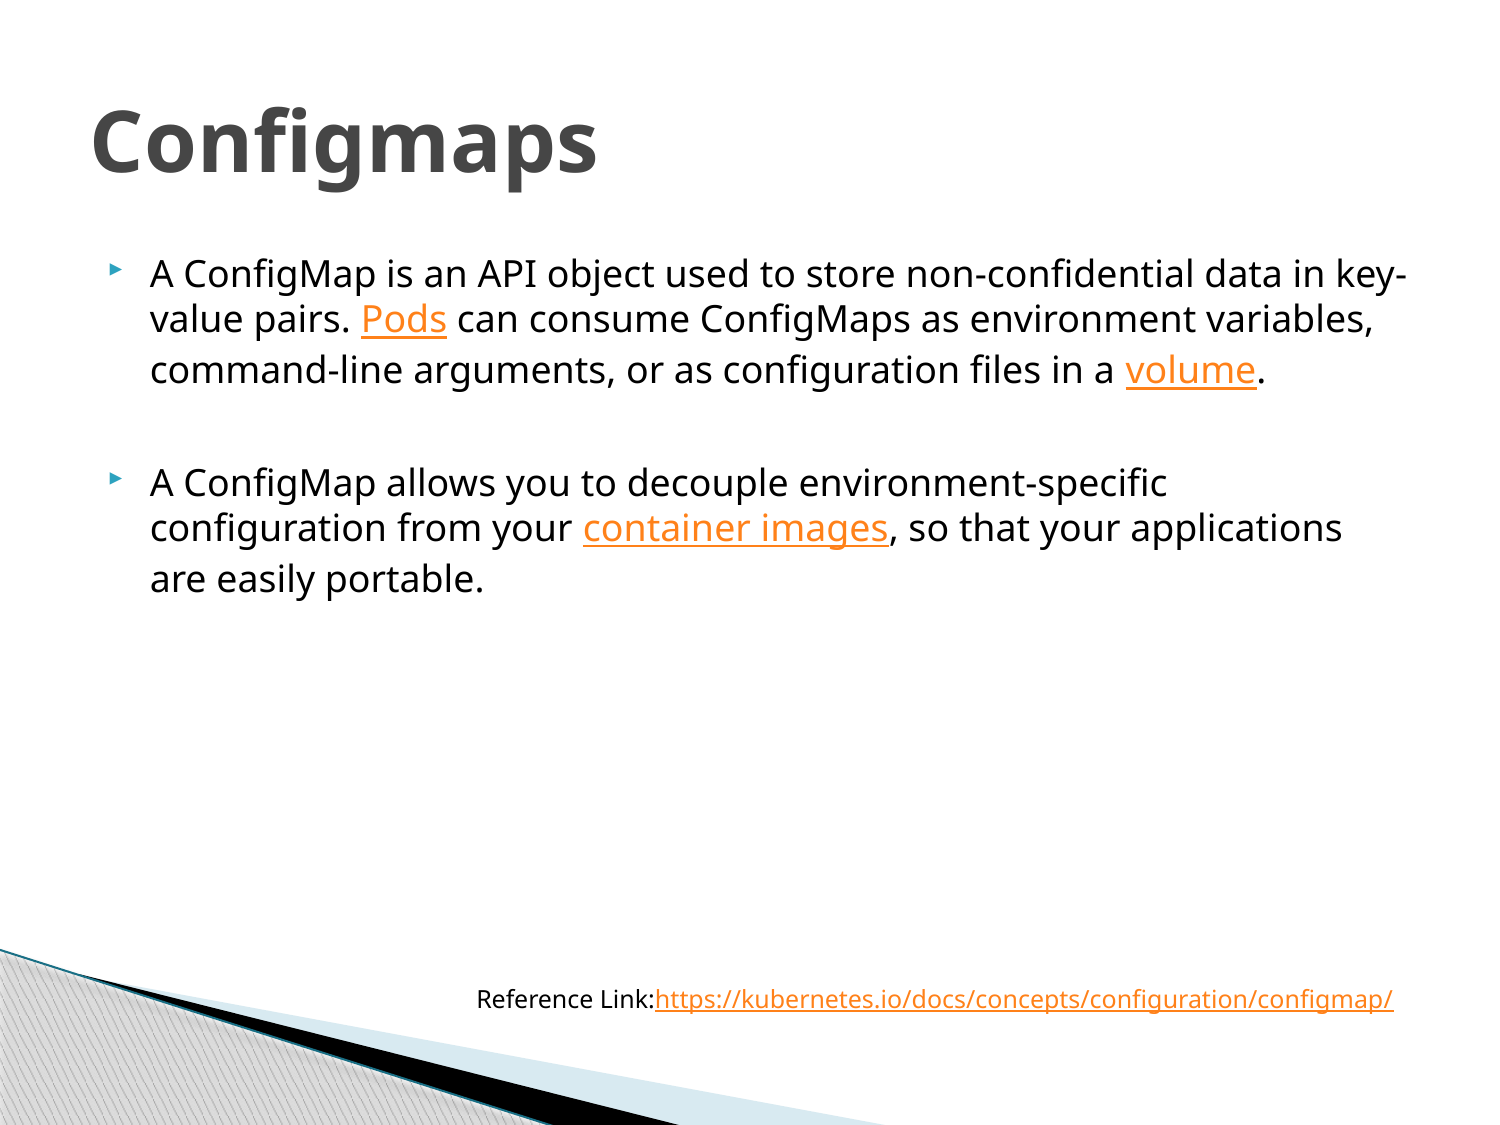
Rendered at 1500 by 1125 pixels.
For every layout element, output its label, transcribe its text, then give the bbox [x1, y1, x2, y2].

list A ConfigMap is an API object used to store non-confidential data in key-value pairs. Pods can consume ConfigMaps as environment variables, command-line arguments, or as configuration files in a volume. A ConfigMap allows you to decouple environment-specific configuration from your container images, so that your applications are easily portable. [75, 243, 1425, 986]
title Configmaps [75, 45, 1425, 233]
text_box Reference Link:https://kubernetes.io/docs/concepts/configuration/configmap/ [461, 975, 1409, 1055]
